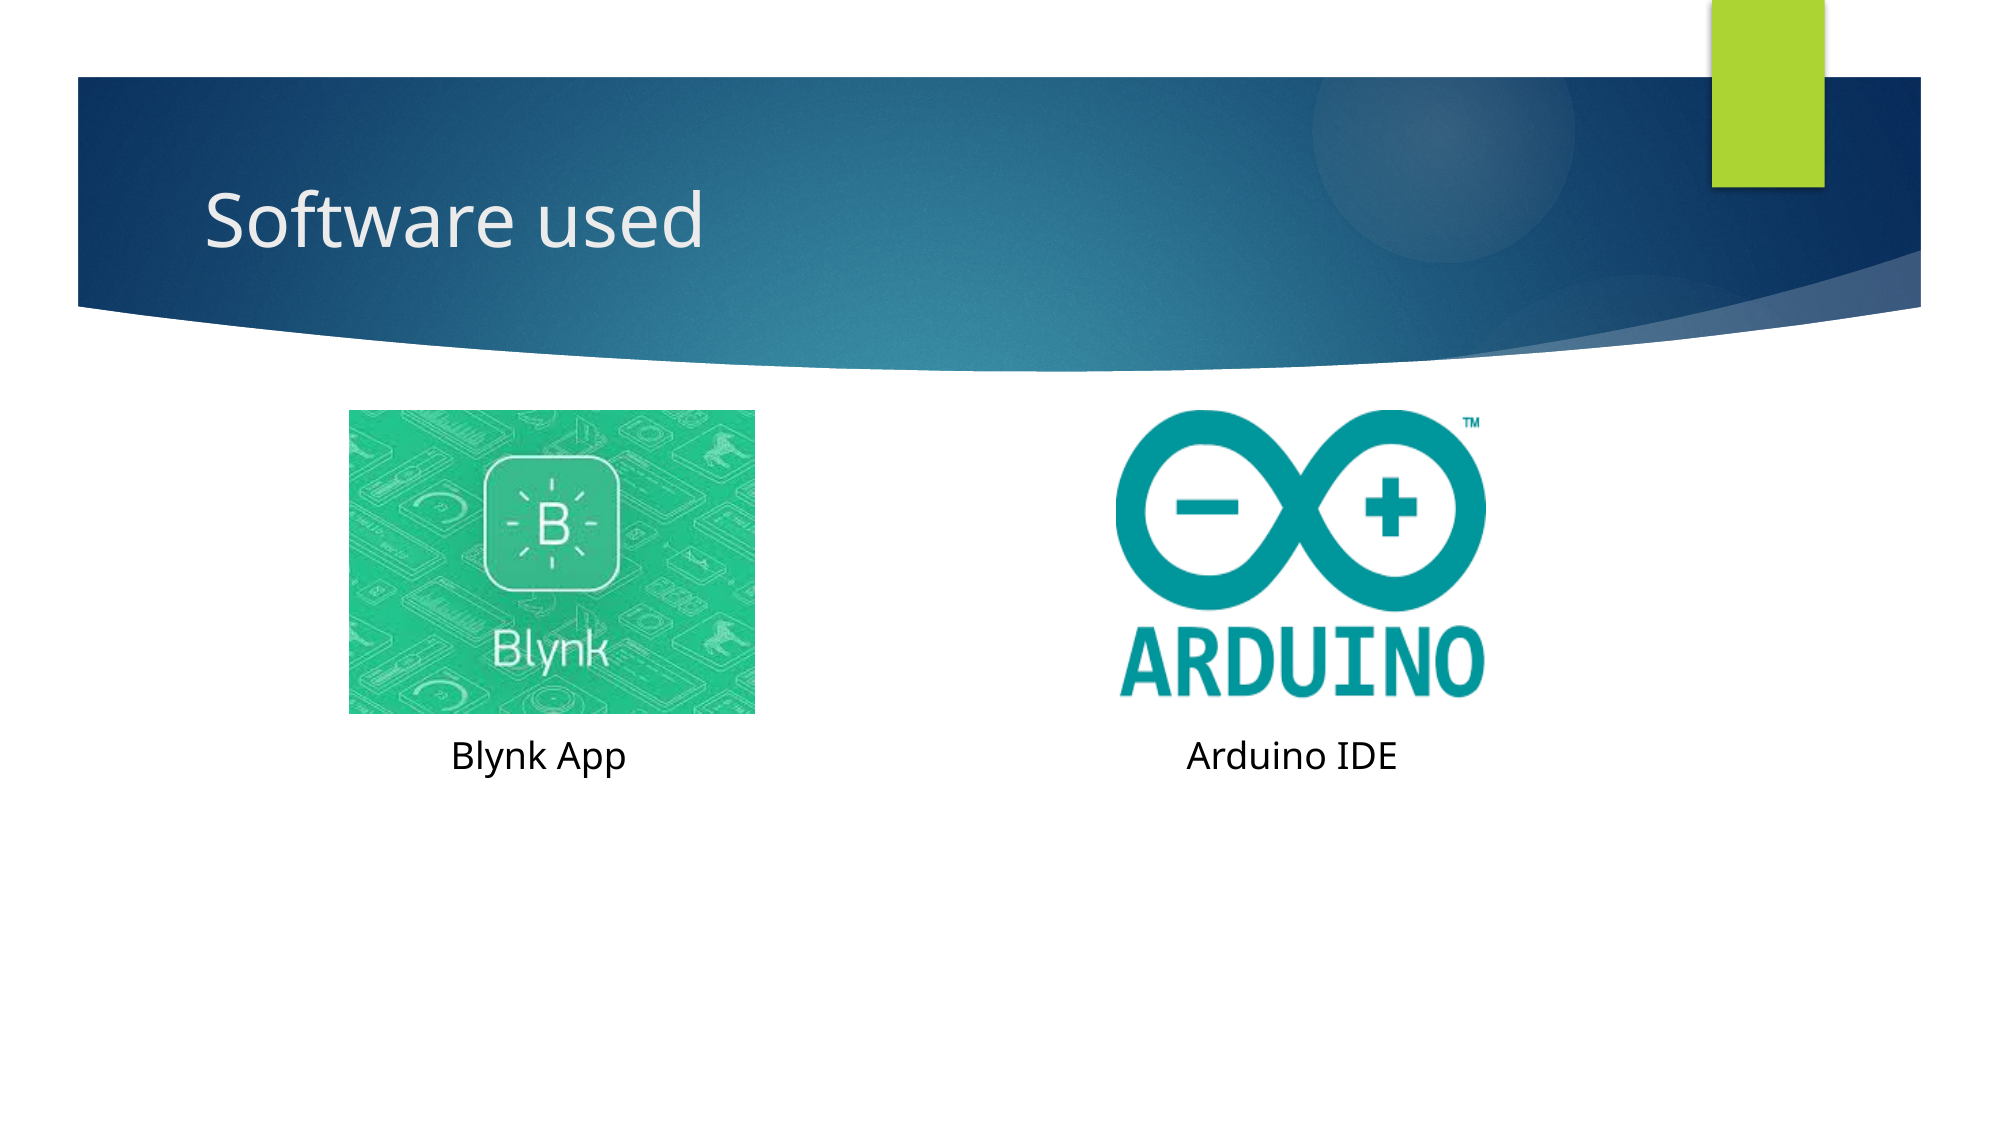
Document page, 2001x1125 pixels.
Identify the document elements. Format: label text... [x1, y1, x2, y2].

title Software used [189, 159, 1627, 276]
picture [1115, 410, 1487, 699]
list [349, 410, 755, 715]
text_box Arduino IDE [1171, 724, 1468, 785]
text_box Blynk App [435, 724, 732, 785]
